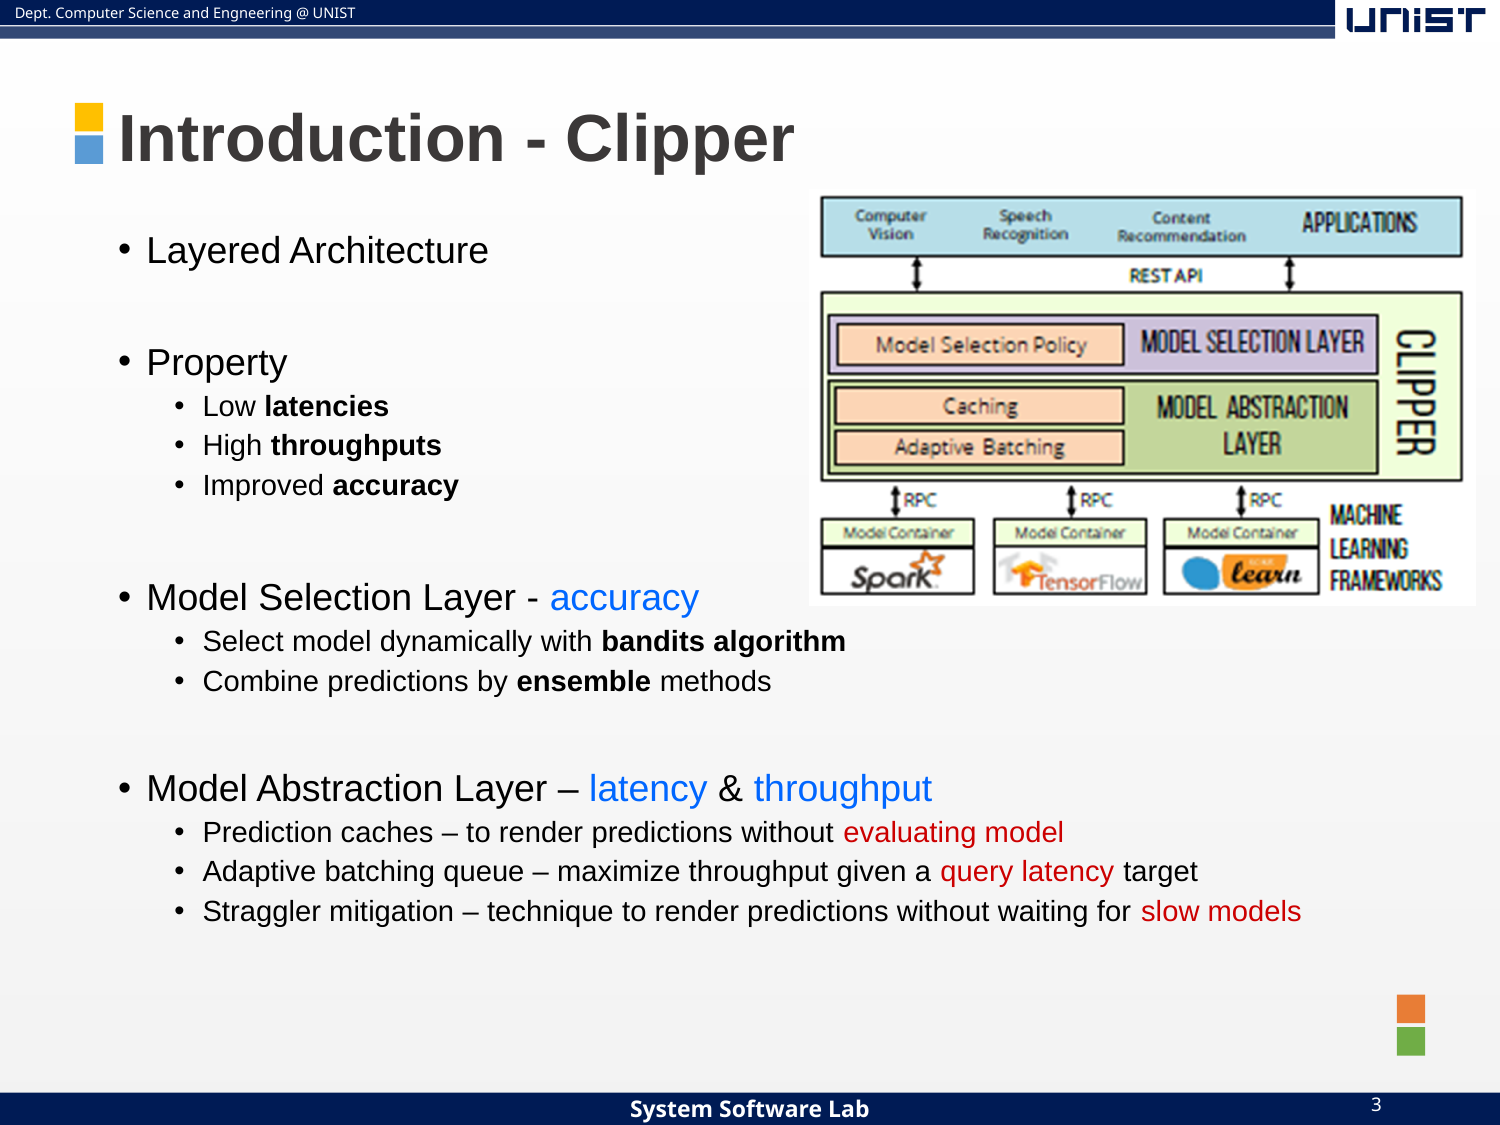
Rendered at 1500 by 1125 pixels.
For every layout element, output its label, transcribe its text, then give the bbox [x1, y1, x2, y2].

picture [1346, 7, 1486, 33]
list Layered Architecture Property Low latencies High throughputs Improved accuracy Model Selection Layer - accuracy Select model dynamically with bandits algorithm Combine predictions by ensemble methods Model Abstraction Layer – latency & throughput Prediction caches – to render predictions without evaluating model Adaptive batching queue – maximize throughput given a query latency target Straggler mitigation – technique to render predictions without waiting for slow models [103, 223, 1397, 1056]
slide_number 3 [1059, 1075, 1397, 1125]
title Introduction - Clipper [103, 89, 1397, 190]
picture [809, 189, 1476, 606]
